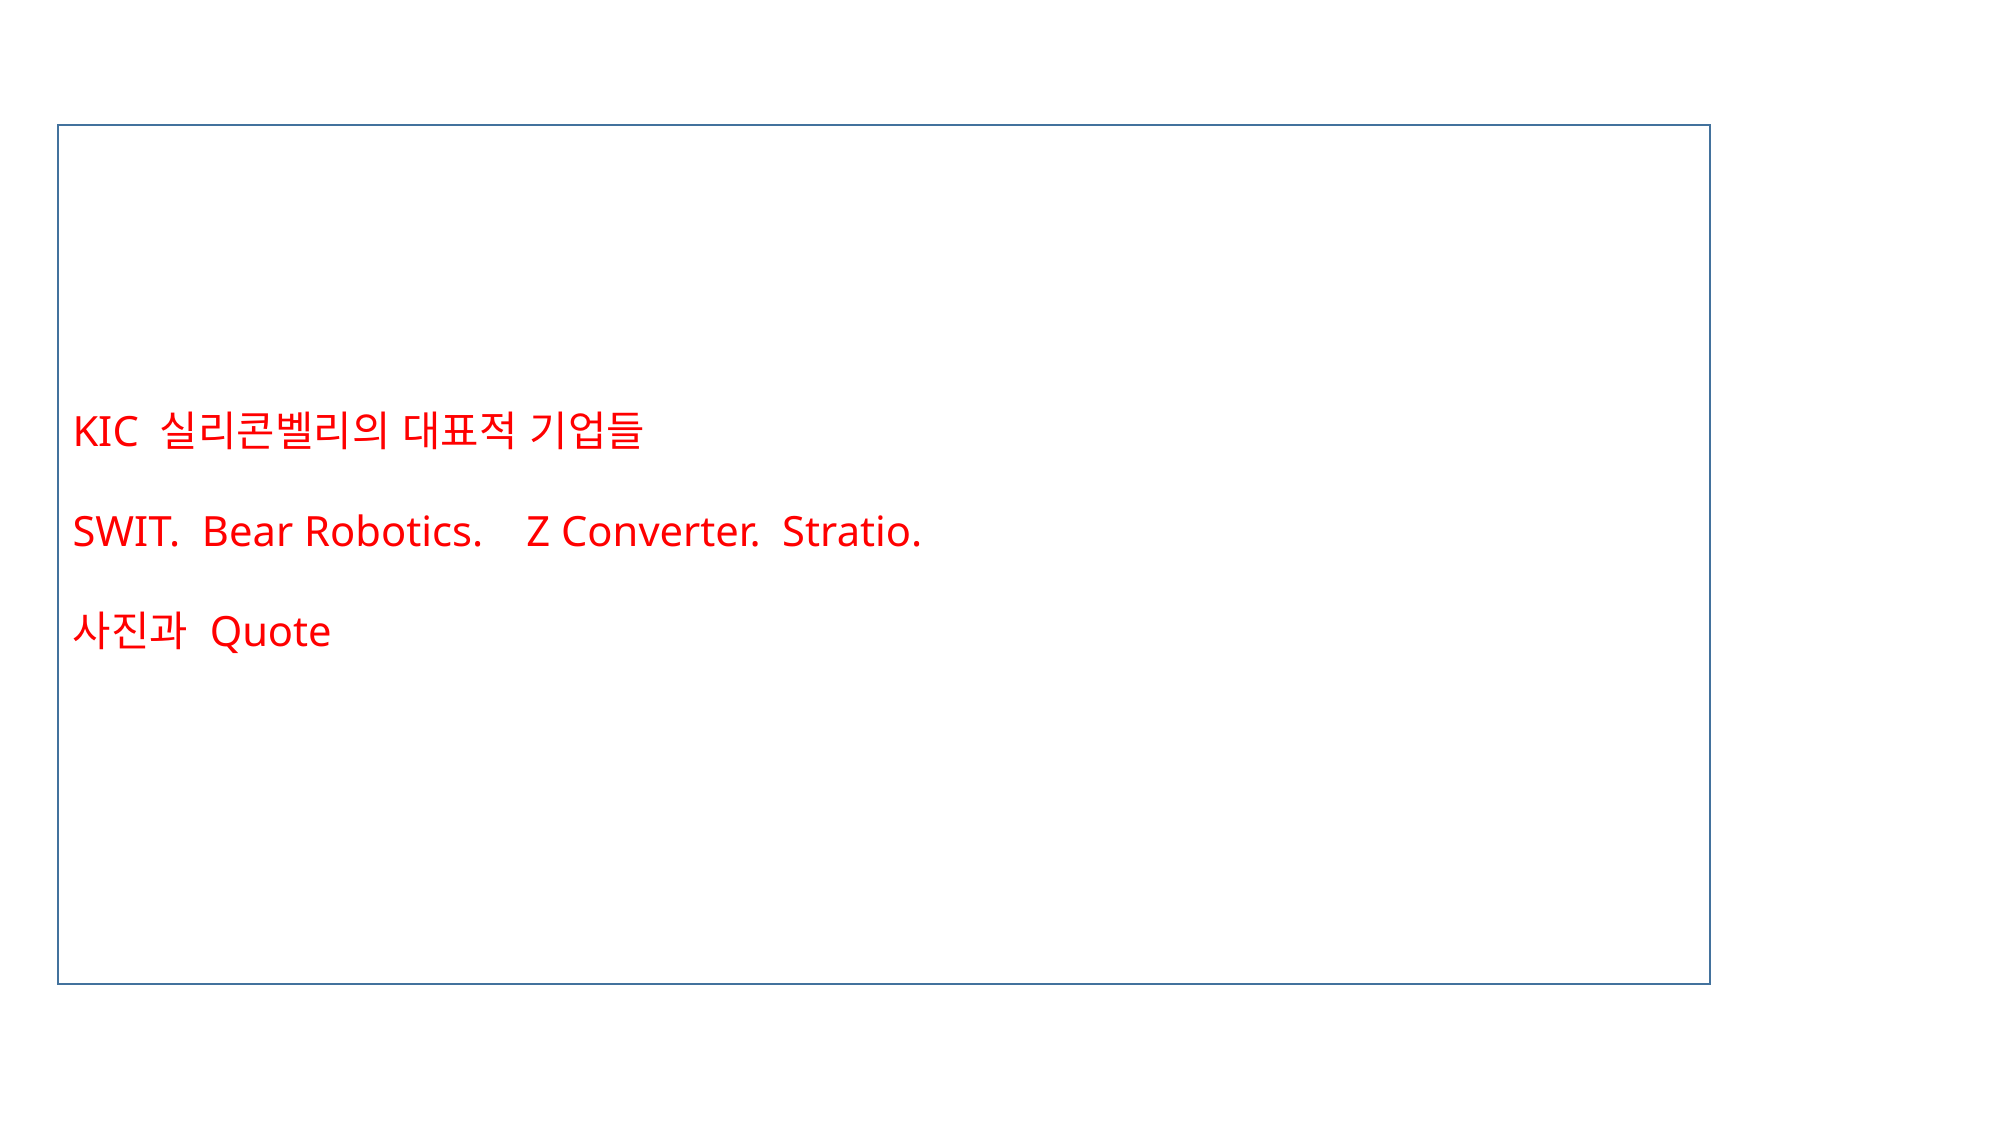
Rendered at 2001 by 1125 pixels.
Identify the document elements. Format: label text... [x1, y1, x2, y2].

text_box KIC 실리콘벨리의 대표적 기업들 SWIT. Bear Robotics. Z Converter. Stratio. 사진과 Quote [57, 124, 1711, 985]
